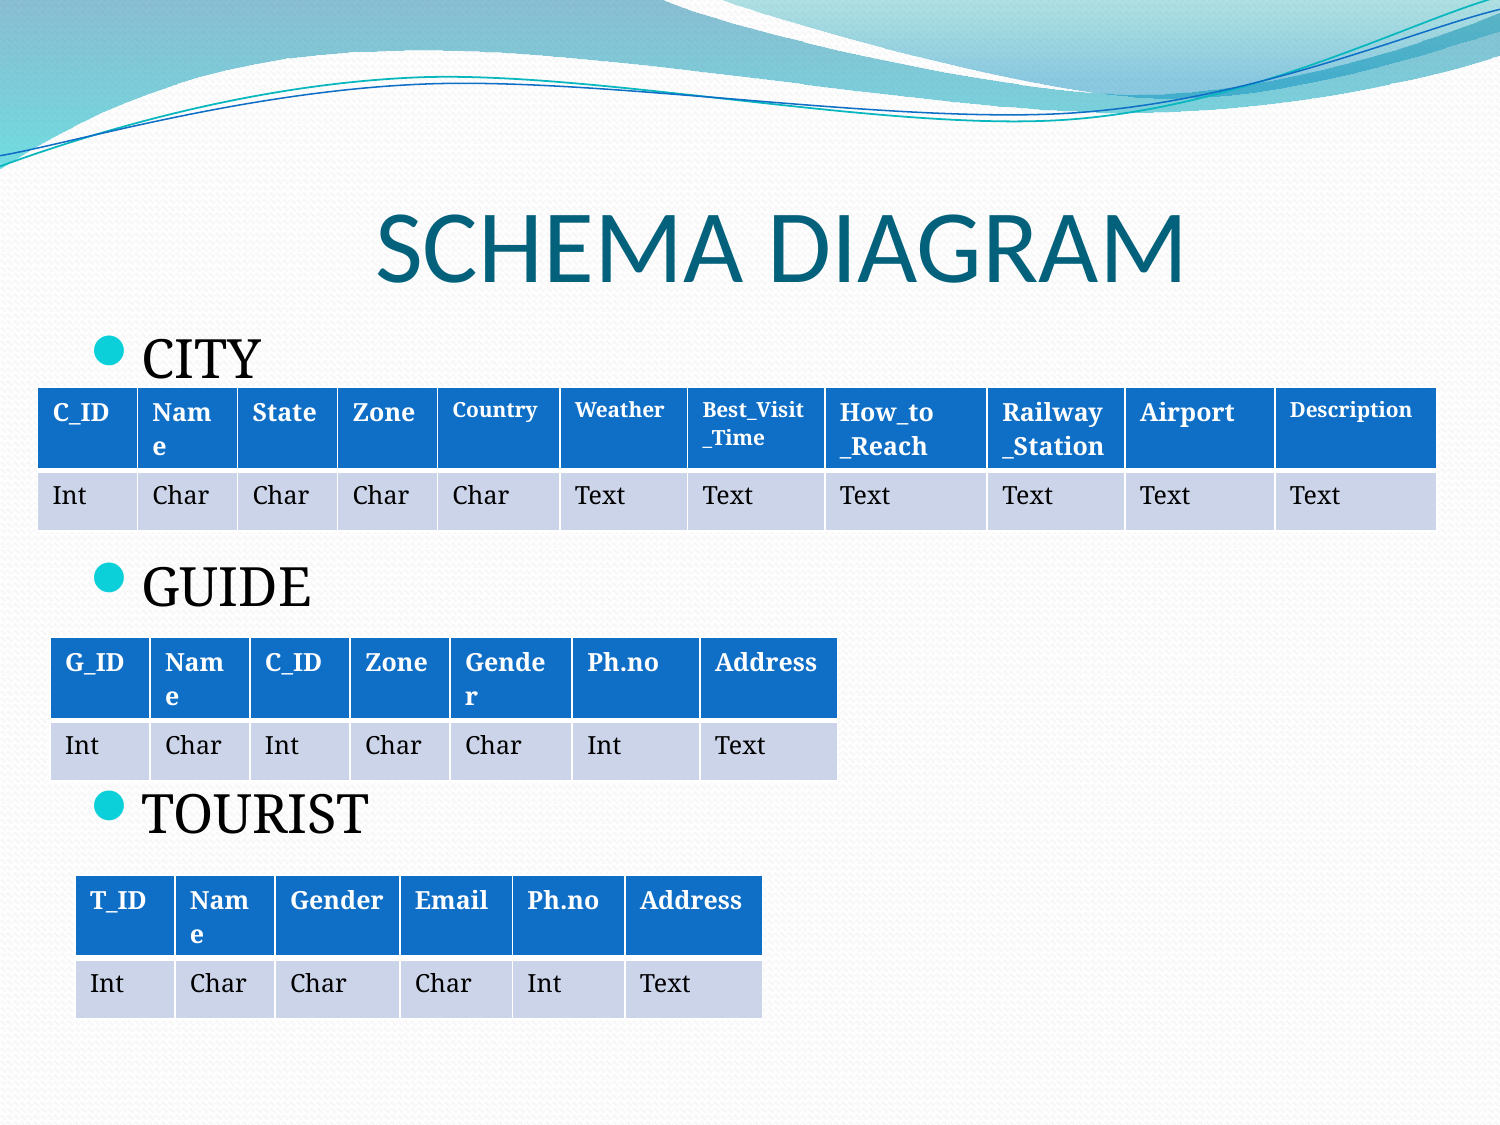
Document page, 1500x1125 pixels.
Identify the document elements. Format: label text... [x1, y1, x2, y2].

table_header Ph.no [513, 876, 624, 955]
table_header T_ID [76, 876, 174, 955]
table_header Country [438, 388, 559, 468]
table_cell Char [138, 473, 237, 530]
table_cell Text [1276, 473, 1436, 530]
table_cell Int [573, 723, 699, 780]
table_header Weather [561, 388, 687, 468]
table_cell Int [76, 961, 174, 1018]
table_header State [238, 388, 337, 468]
table_header G_ID [51, 638, 149, 718]
table_header Name [176, 876, 274, 955]
table_header Description [1276, 388, 1436, 468]
table_cell Text [688, 473, 824, 530]
table_cell Int [251, 723, 349, 780]
table_cell Text [988, 473, 1124, 530]
table_header Name [151, 638, 249, 718]
list CITY GUIDE TOURIST [75, 532, 1425, 1038]
table_header C_ID [38, 388, 137, 468]
table_cell Int [513, 961, 624, 1018]
table_header Airport [1126, 388, 1274, 468]
table_cell Char [451, 723, 571, 780]
table_cell Text [826, 473, 986, 530]
table_header Gender [276, 876, 399, 955]
table_cell Char [351, 723, 449, 780]
table_cell Char [238, 473, 337, 530]
table_cell Text [626, 961, 762, 1018]
table_header Zone [351, 638, 449, 718]
table_cell Char [338, 473, 437, 530]
table_cell Char [401, 961, 512, 1018]
table_header Ph.no [573, 638, 699, 718]
table_header Zone [338, 388, 437, 468]
table_header Gender [451, 638, 571, 718]
title SCHEMA DIAGRAM [75, 115, 1425, 303]
table_cell Char [276, 961, 399, 1018]
table_cell Char [176, 961, 274, 1018]
table_cell Text [701, 723, 837, 780]
table_header C_ID [251, 638, 349, 718]
list CITY GUIDE TOURIST [75, 317, 1425, 387]
table_header Email [401, 876, 512, 955]
table_cell Char [438, 473, 559, 530]
table_cell Int [38, 473, 137, 530]
table_cell Int [51, 723, 149, 780]
table_cell Text [1126, 473, 1274, 530]
table_header Address [626, 876, 762, 955]
table_cell Char [151, 723, 249, 780]
table_header Name [138, 388, 237, 468]
table_header How_to _Reach [826, 388, 986, 468]
table_header Railway_Station [988, 388, 1124, 468]
table_header Address [701, 638, 837, 718]
table_cell Text [561, 473, 687, 530]
table_header Best_Visit_Time [688, 388, 824, 468]
